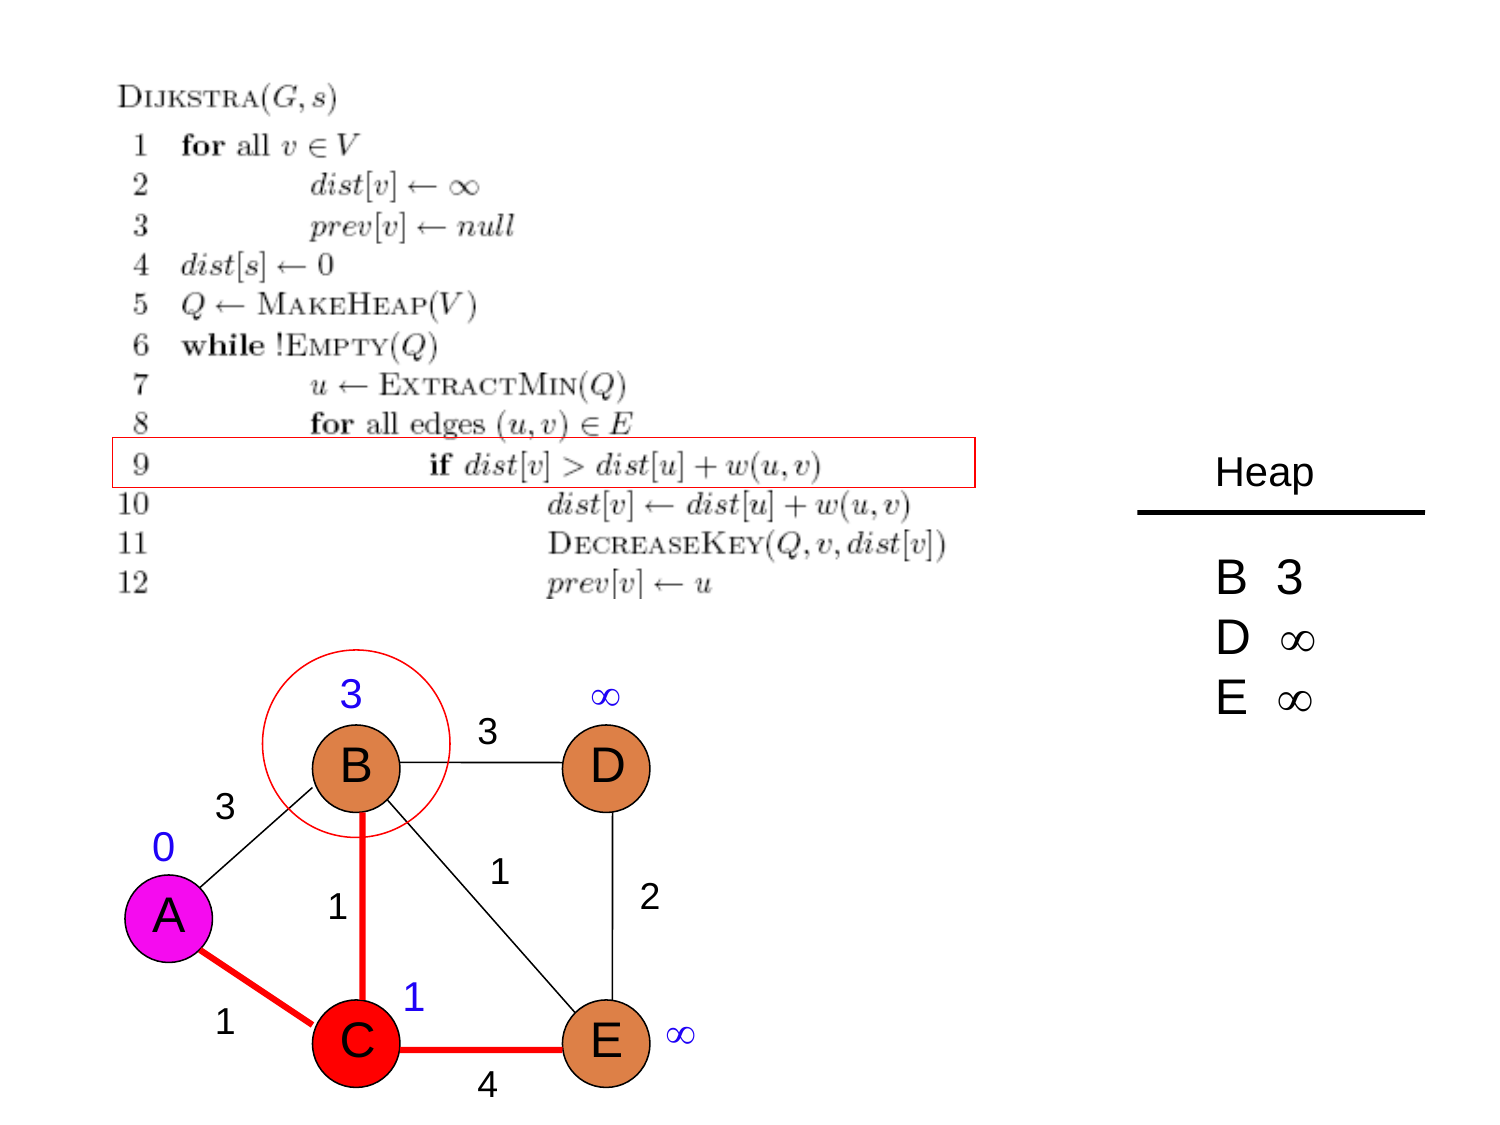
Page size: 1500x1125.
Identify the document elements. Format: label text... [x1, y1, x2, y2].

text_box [312, 999, 401, 1088]
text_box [312, 724, 401, 813]
text_box 0 [137, 812, 225, 878]
text_box [262, 649, 451, 838]
text_box 1 [474, 839, 563, 900]
text_box 2 [624, 864, 713, 925]
text_box 4 [462, 1052, 550, 1113]
text_box 3 [462, 699, 550, 760]
text_box 3 [399, 659, 413, 668]
text_box 3 [199, 774, 288, 835]
text_box [956, 437, 975, 488]
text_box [562, 724, 651, 813]
text_box  [574, 659, 663, 725]
text_box 1 [312, 874, 400, 935]
text_box B 3 D  E  [1200, 537, 1375, 733]
picture [112, 74, 951, 600]
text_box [124, 874, 213, 963]
text_box  [649, 997, 738, 1063]
text_box 1 [199, 989, 288, 1050]
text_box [562, 999, 651, 1088]
text_box Heap [1199, 437, 1363, 503]
text_box 1 [387, 962, 475, 1028]
